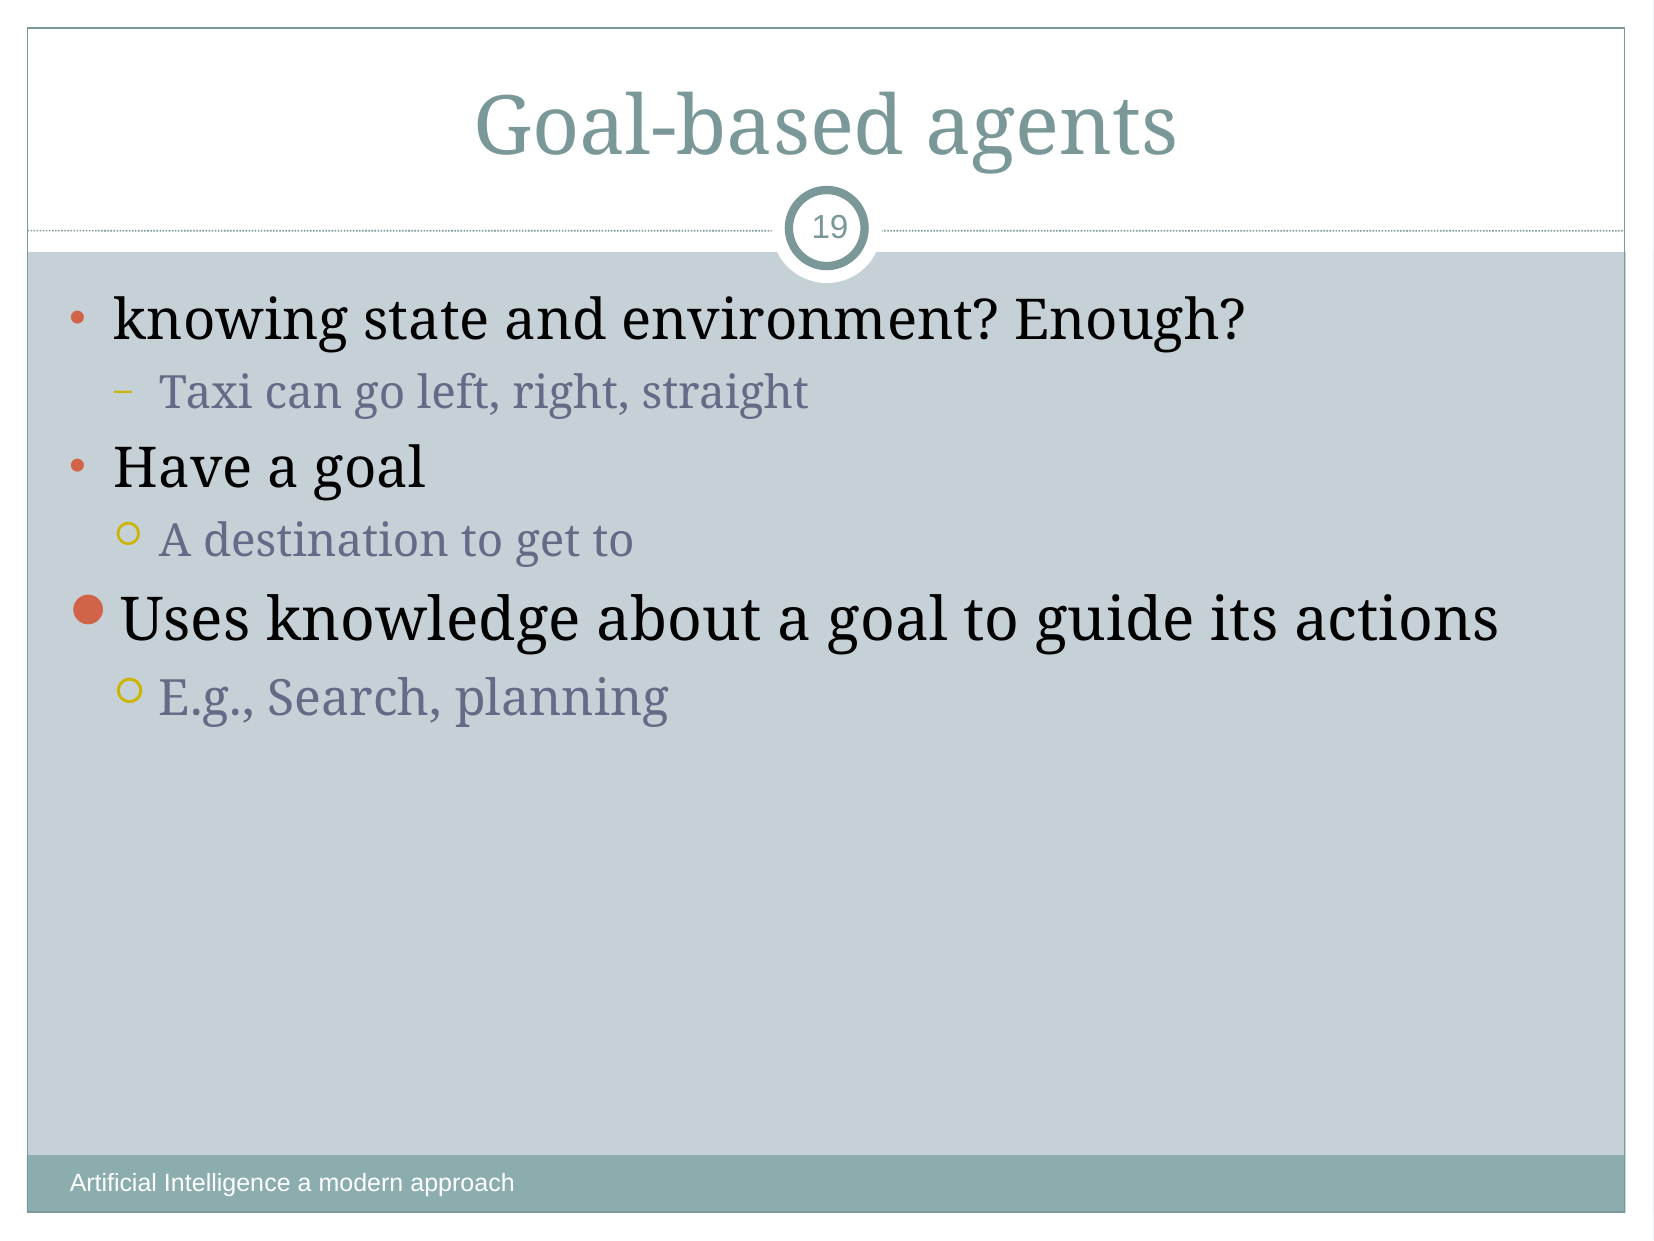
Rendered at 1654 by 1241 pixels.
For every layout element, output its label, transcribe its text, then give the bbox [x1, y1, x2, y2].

text_box <number> [788, 185, 872, 266]
text_box Artificial Intelligence a modern approach [55, 1159, 703, 1226]
text_box Goal-based agents [54, 41, 1598, 179]
text_box knowing state and environment? Enough? Taxi can go left, right, straight Have a goal A destination to get to Uses knowledge about a goal to guide its actions E.g., Search, planning [54, 276, 1593, 1103]
